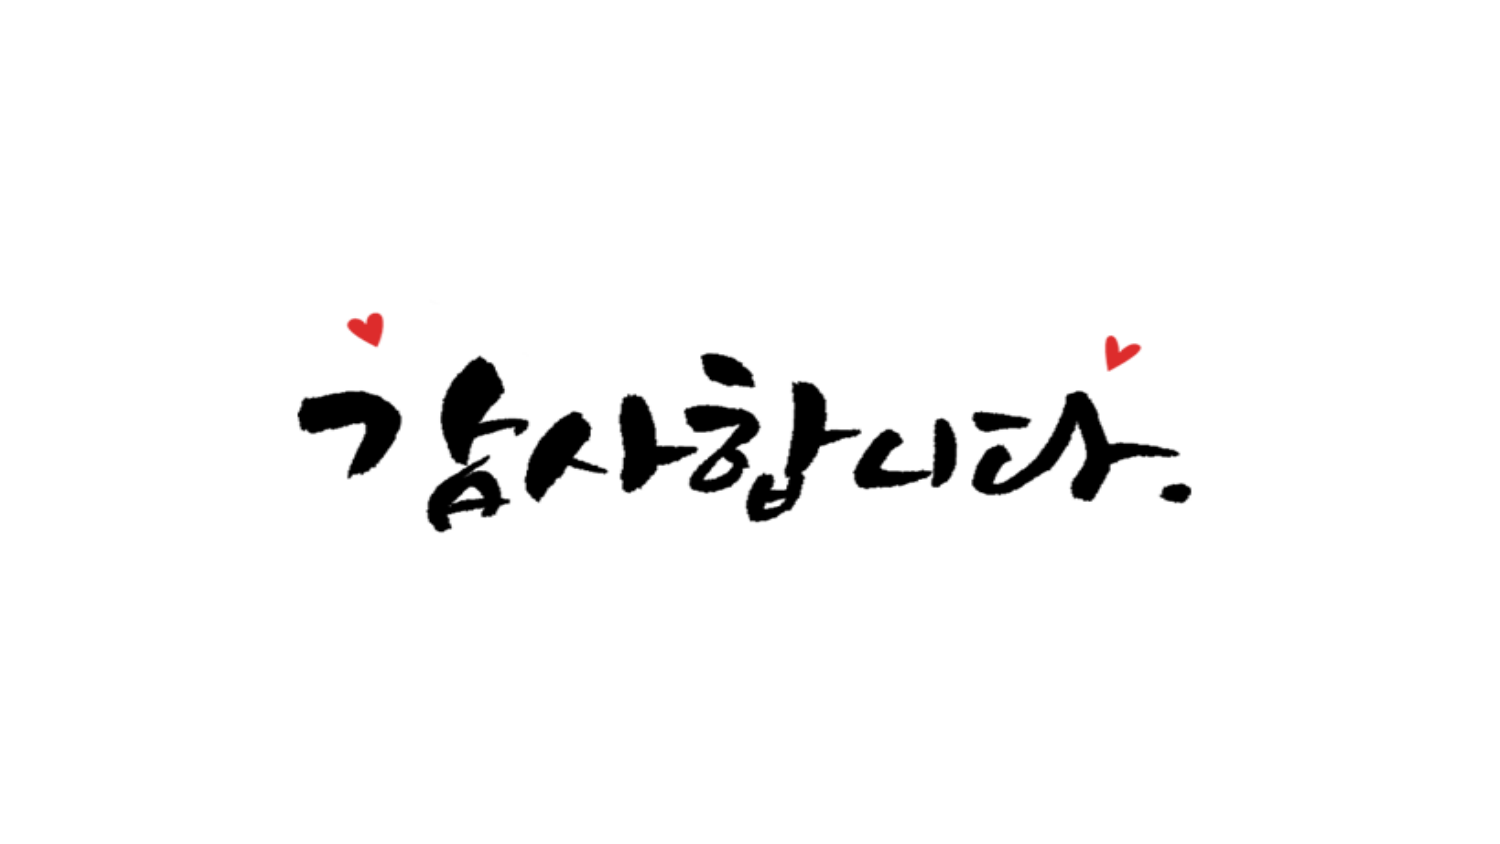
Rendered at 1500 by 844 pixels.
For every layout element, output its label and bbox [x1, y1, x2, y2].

picture [266, 281, 1220, 563]
